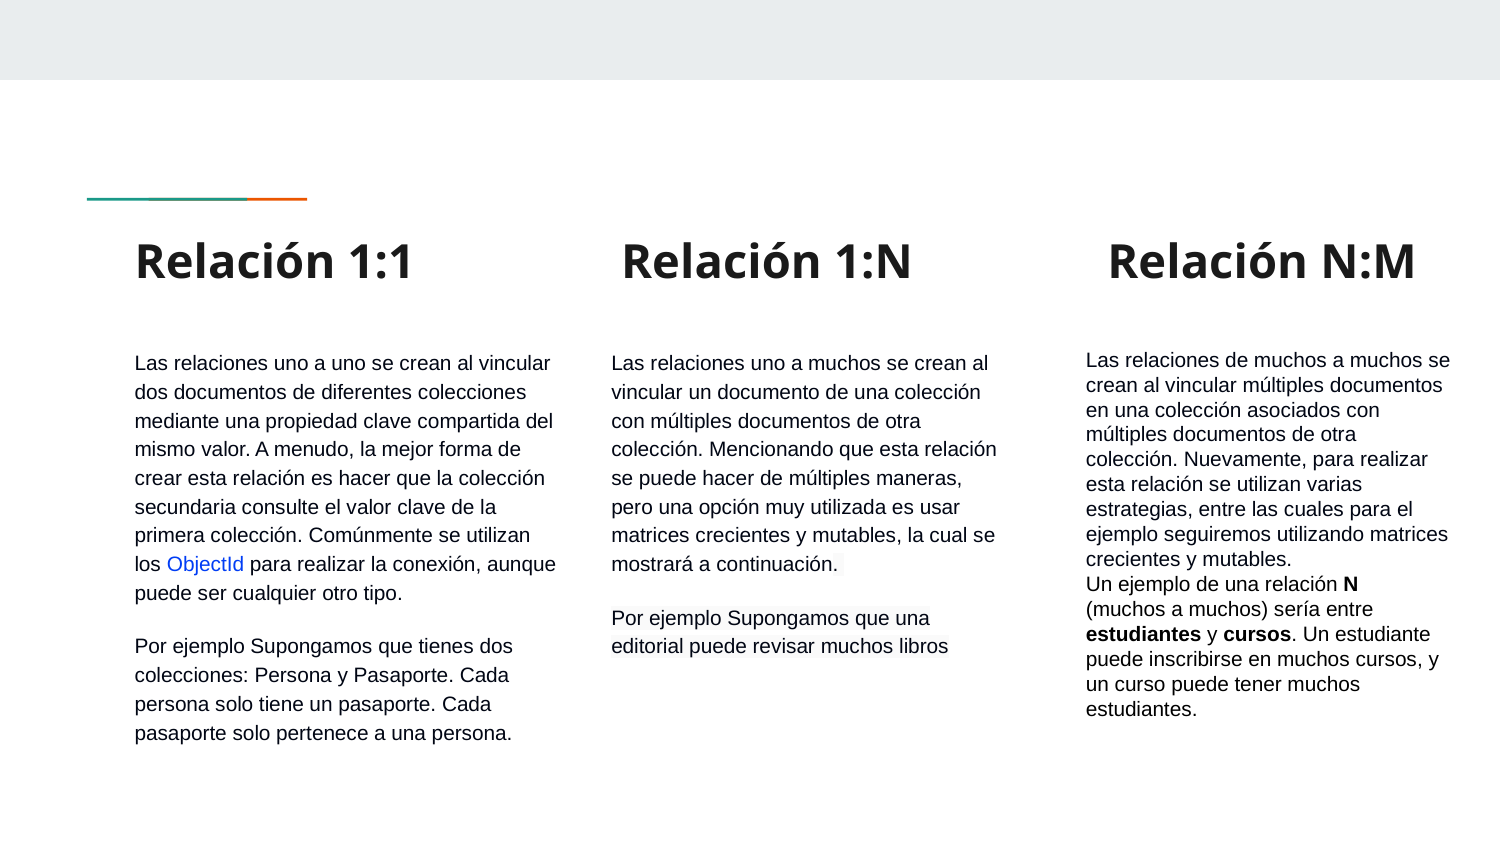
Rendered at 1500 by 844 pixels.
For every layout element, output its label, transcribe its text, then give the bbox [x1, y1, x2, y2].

title Relación 1:N [605, 216, 955, 305]
title Relación N:M [1092, 216, 1441, 305]
text_box Las relaciones uno a muchos se crean al vincular un documento de una colección con múltiples documentos de otra colección. Mencionando que esta relación se puede hacer de múltiples maneras, pero una opción muy utilizada es usar matrices crecientes y mutables, la cual se mostrará a continuación. Por ejemplo Supongamos que una editorial puede revisar muchos libros [596, 331, 1019, 674]
text_box Las relaciones de muchos a muchos se crean al vincular múltiples documentos en una colección asociados con múltiples documentos de otra colección. Nuevamente, para realizar esta relación se utilizan varias estrategias, entre las cuales para el ejemplo seguiremos utilizando matrices crecientes y mutables. Un ejemplo de una relación N (muchos a muchos) sería entre estudiantes y cursos. Un estudiante puede inscribirse en muchos cursos, y un curso puede tener muchos estudiantes. [1070, 331, 1468, 736]
title Relación 1:1 [119, 216, 468, 305]
list Las relaciones uno a uno se crean al vincular dos documentos de diferentes colecciones mediante una propiedad clave compartida del mismo valor. A menudo, la mejor forma de crear esta relación es hacer que la colección secundaria consulte el valor clave de la primera colección. Comúnmente se utilizan los ObjectId para realizar la conexión, aunque puede ser cualquier otro tipo. Por ejemplo Supongamos que tienes dos colecciones: Persona y Pasaporte. Cada persona solo tiene un pasaporte. Cada pasaporte solo pertenece a una persona. [119, 331, 576, 798]
